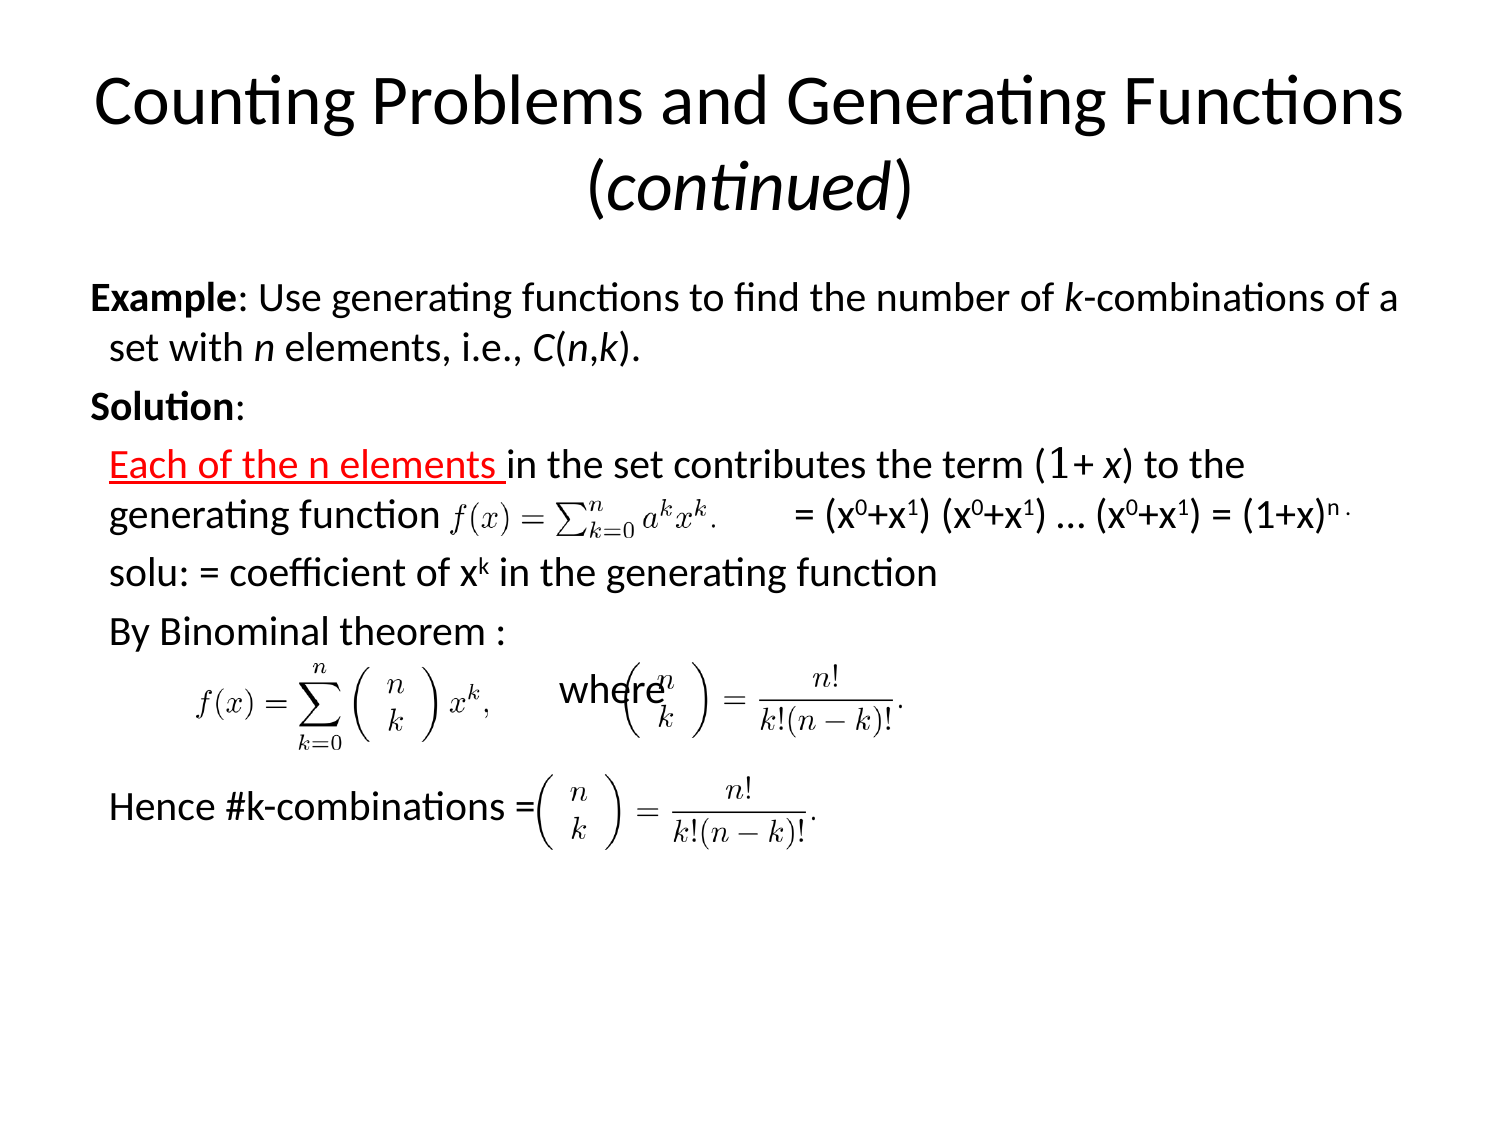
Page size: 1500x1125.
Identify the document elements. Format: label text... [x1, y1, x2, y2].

picture [624, 662, 903, 738]
picture [195, 663, 488, 751]
list Example: Use generating functions to find the number of k-combinations of a set with n elements, i.e., C(n,k). Solution: Each of the n elements in the set contributes the term (1+ x) to the generating function = (x0+x1) (x0+x1) … (x0+x1) = (1+x)n . solu: = coefficient of xk in the generating function By Binominal theorem : where Hence #k-combinations = [37, 262, 1425, 1005]
title Counting Problems and Generating Functions (continued) [75, 45, 1425, 233]
picture [449, 499, 715, 538]
picture [537, 774, 815, 851]
